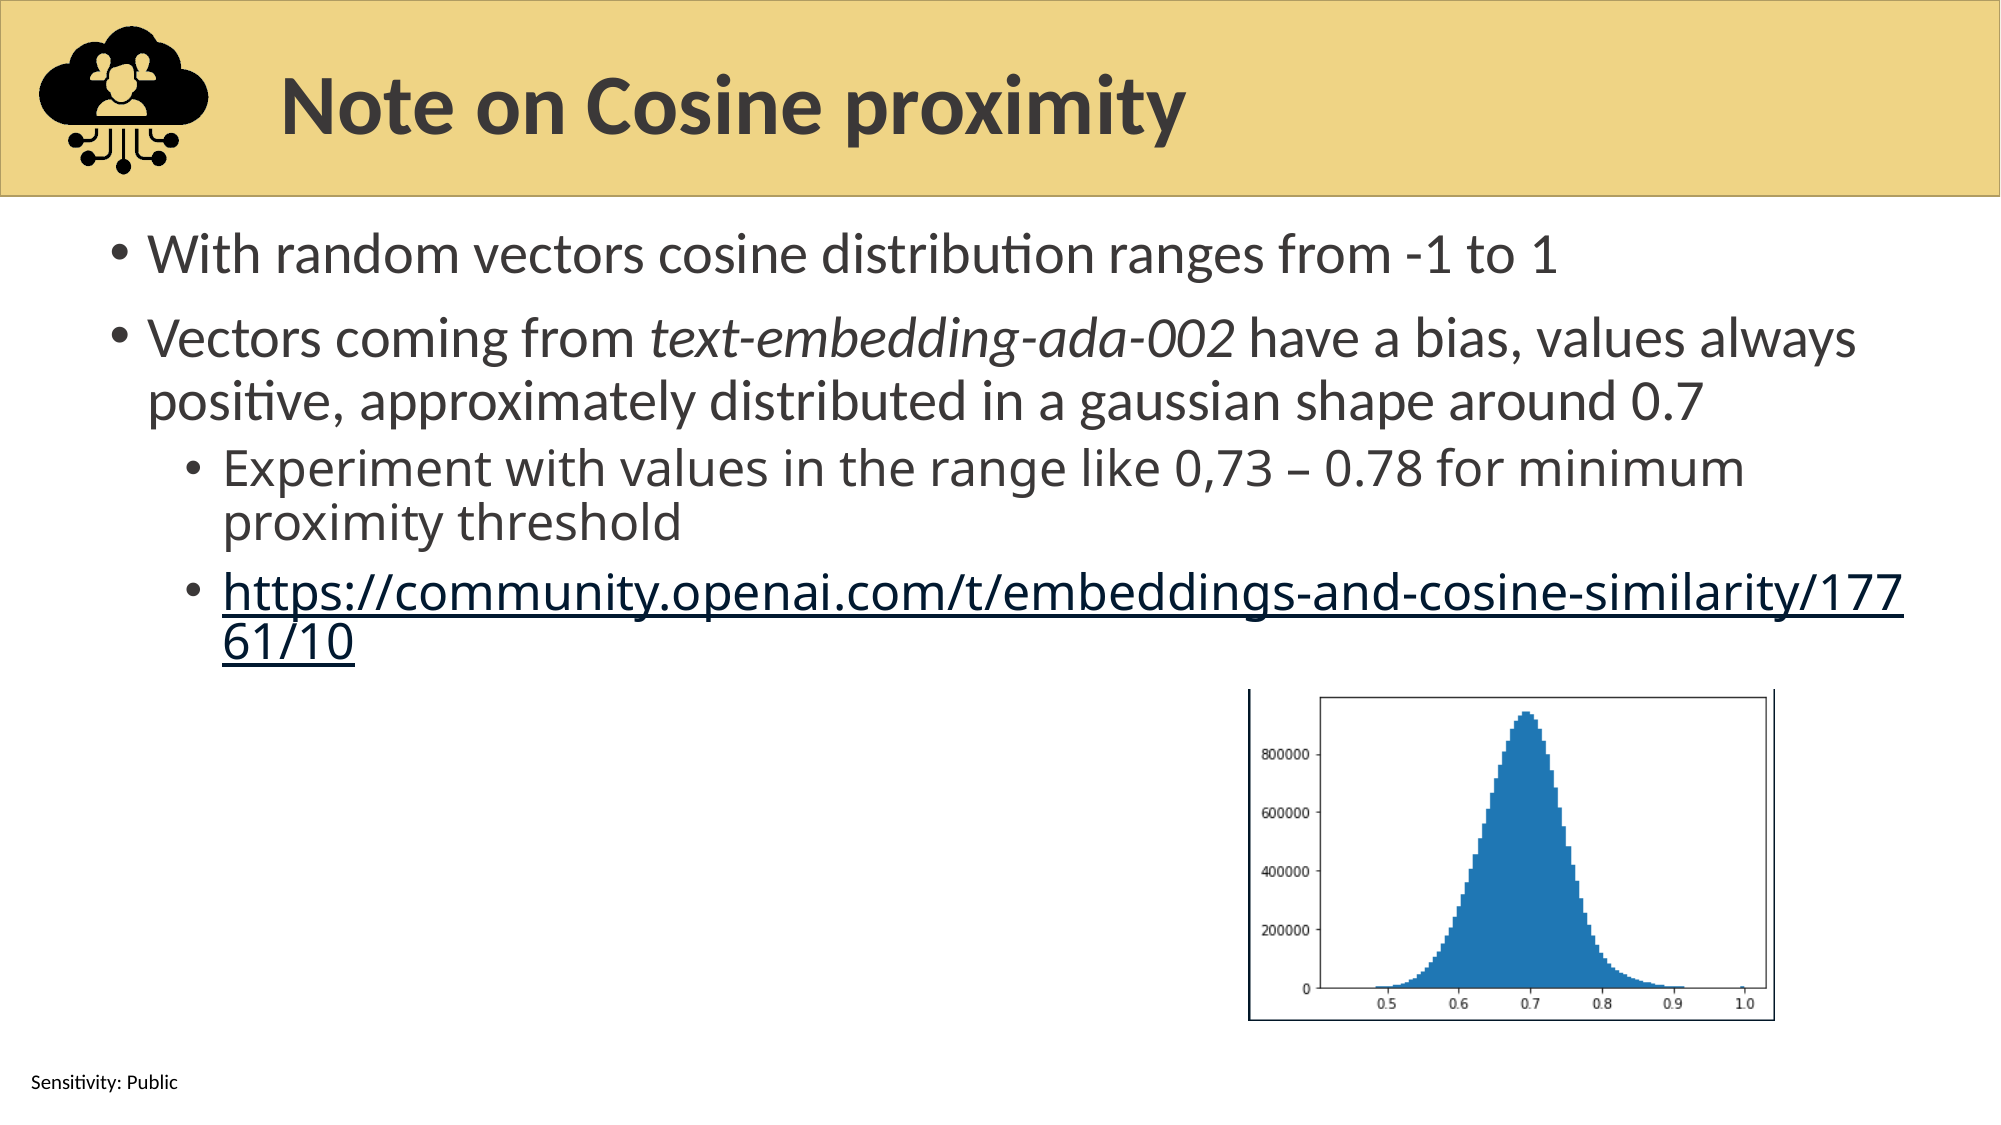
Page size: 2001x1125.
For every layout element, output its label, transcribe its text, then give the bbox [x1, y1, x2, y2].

picture [1248, 689, 1775, 1021]
list With random vectors cosine distribution ranges from -1 to 1 Vectors coming from text-embedding-ada-002 have a bias, values always positive, approximately distributed in a gaussian shape around 0.7 Experiment with values in the range like 0,73 – 0.78 for minimum proximity threshold https://community.openai.com/t/embeddings-and-cosine-similarity/17761/10 [94, 215, 1933, 1005]
title Note on Cosine proximity [265, 51, 1933, 161]
picture [0, 0, 246, 197]
